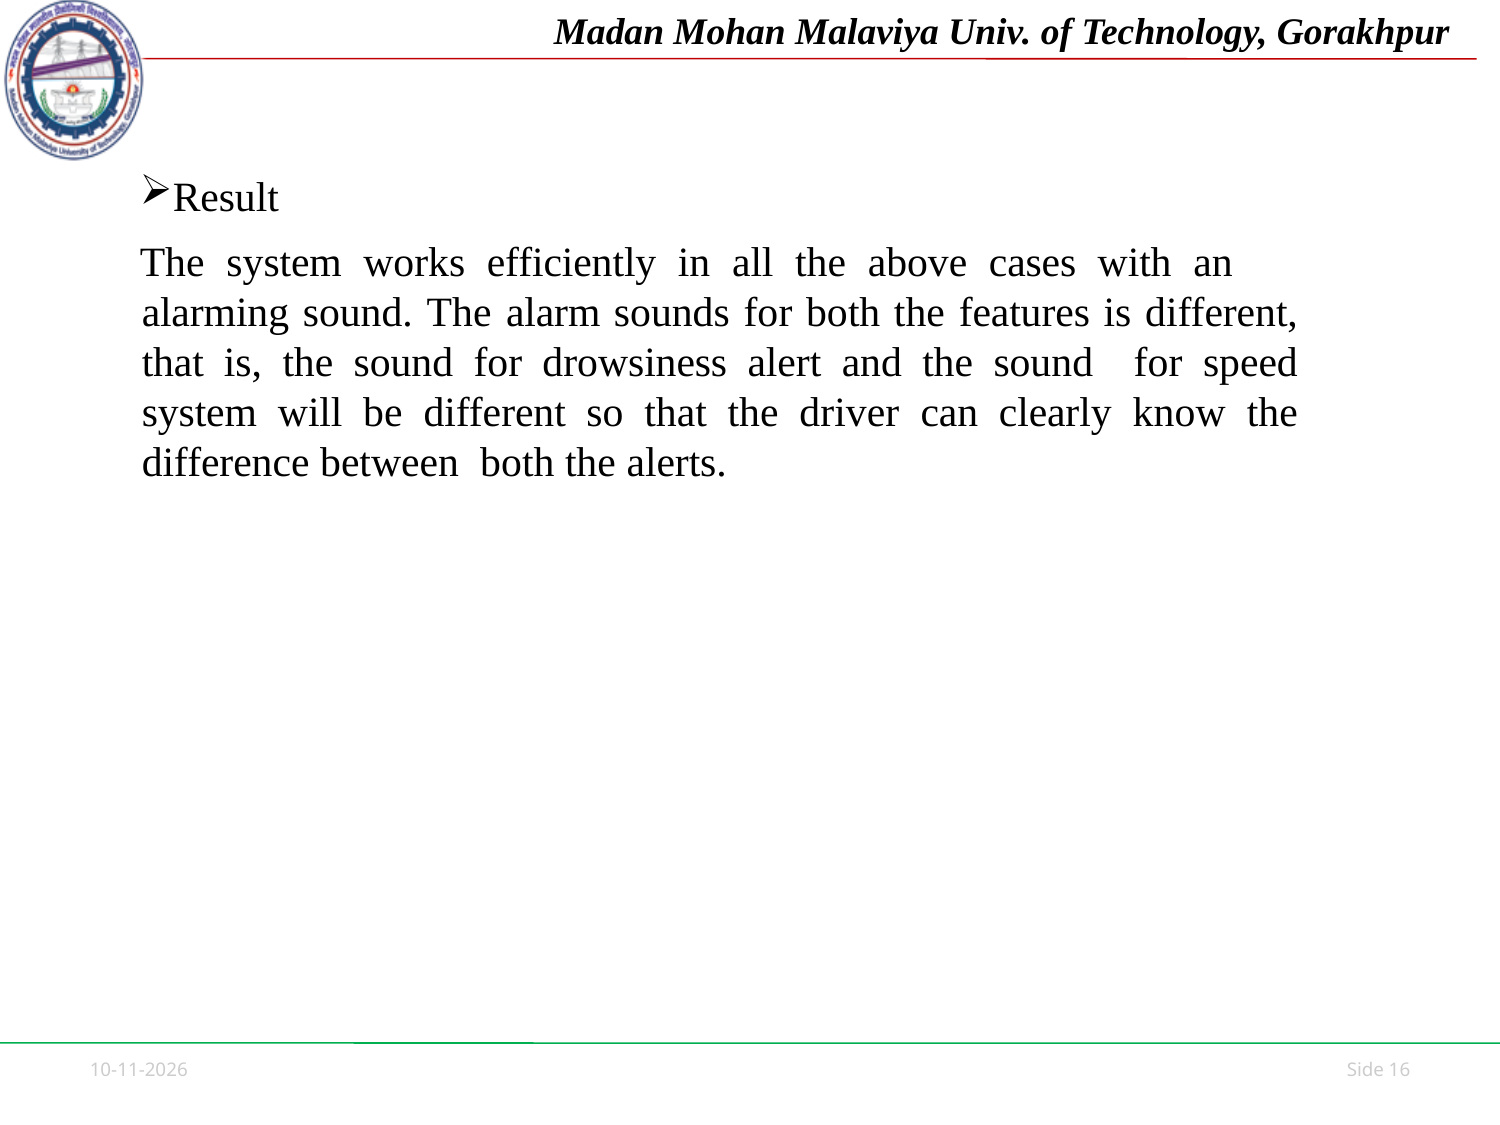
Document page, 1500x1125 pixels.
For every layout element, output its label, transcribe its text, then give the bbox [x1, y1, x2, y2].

picture [0, 0, 148, 166]
list Result The system works efficiently in all the above cases with an alarming sound. The alarm sounds for both the features is different, that is, the sound for drowsiness alert and the sound for speed system will be different so that the driver can clearly know the difference between both the alerts. [125, 162, 1313, 700]
